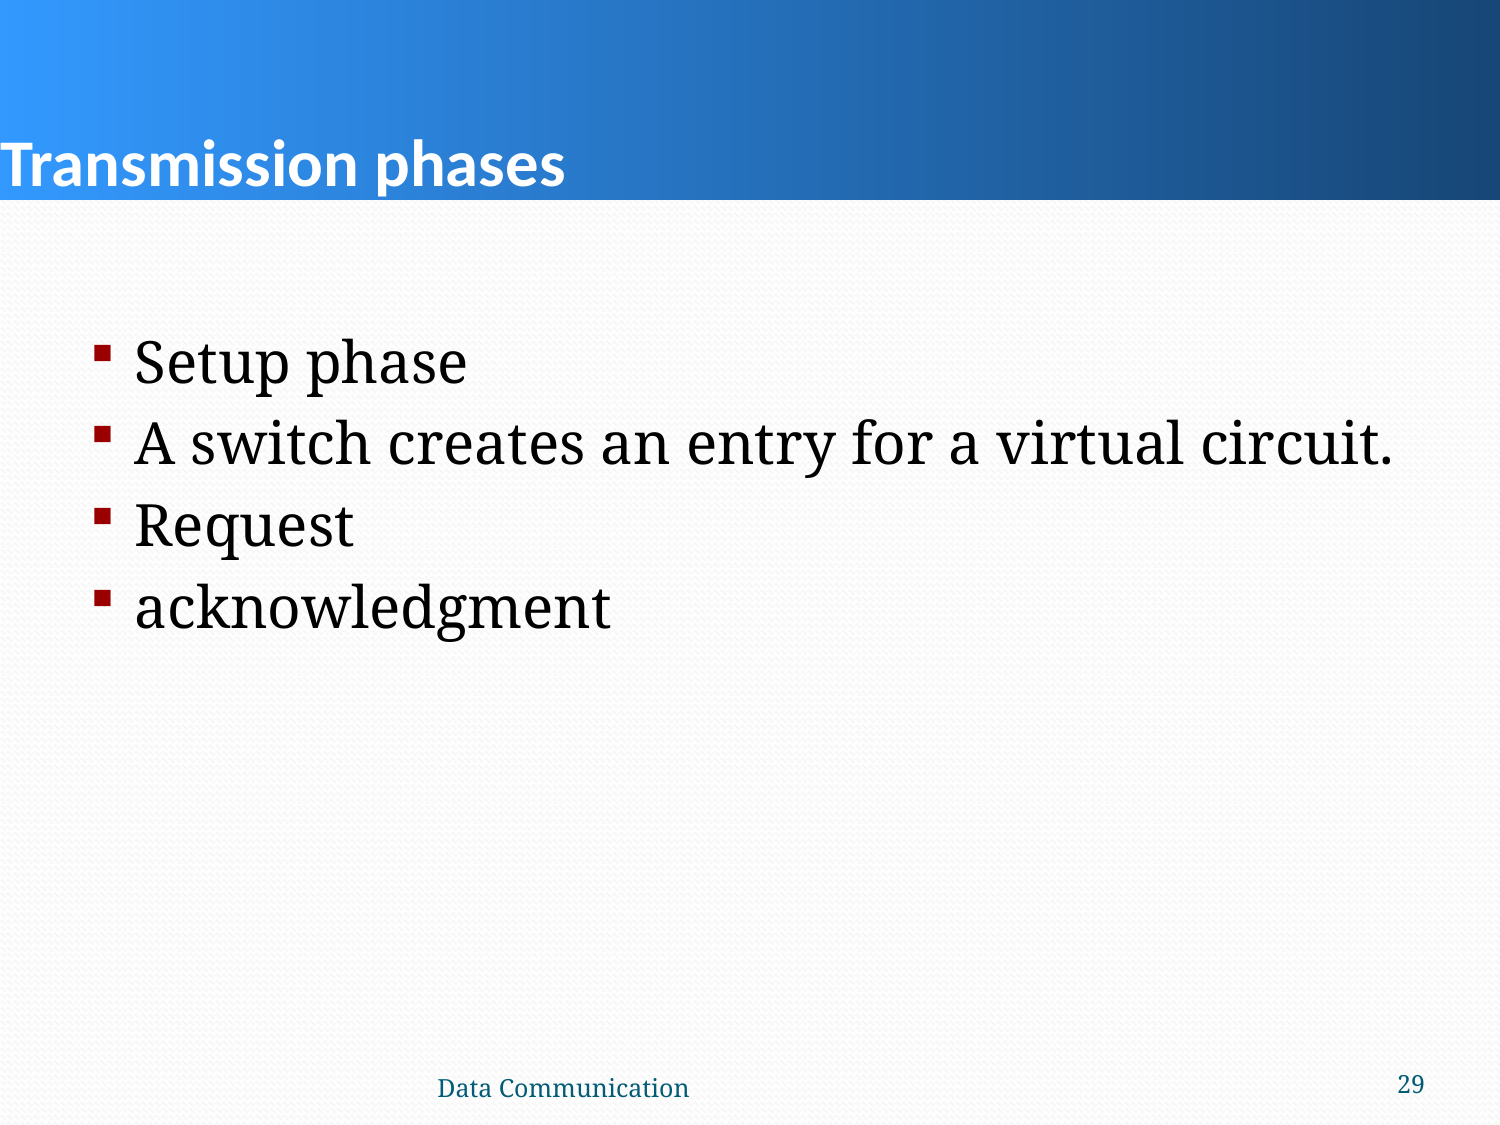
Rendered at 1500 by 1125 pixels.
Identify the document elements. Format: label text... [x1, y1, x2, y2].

title Transmission phases [0, 0, 1500, 200]
slide_number 29 [1299, 1042, 1425, 1103]
footer Data Communication [437, 1042, 988, 1103]
list Setup phase A switch creates an entry for a virtual circuit. Request acknowledgment [75, 317, 1425, 1038]
